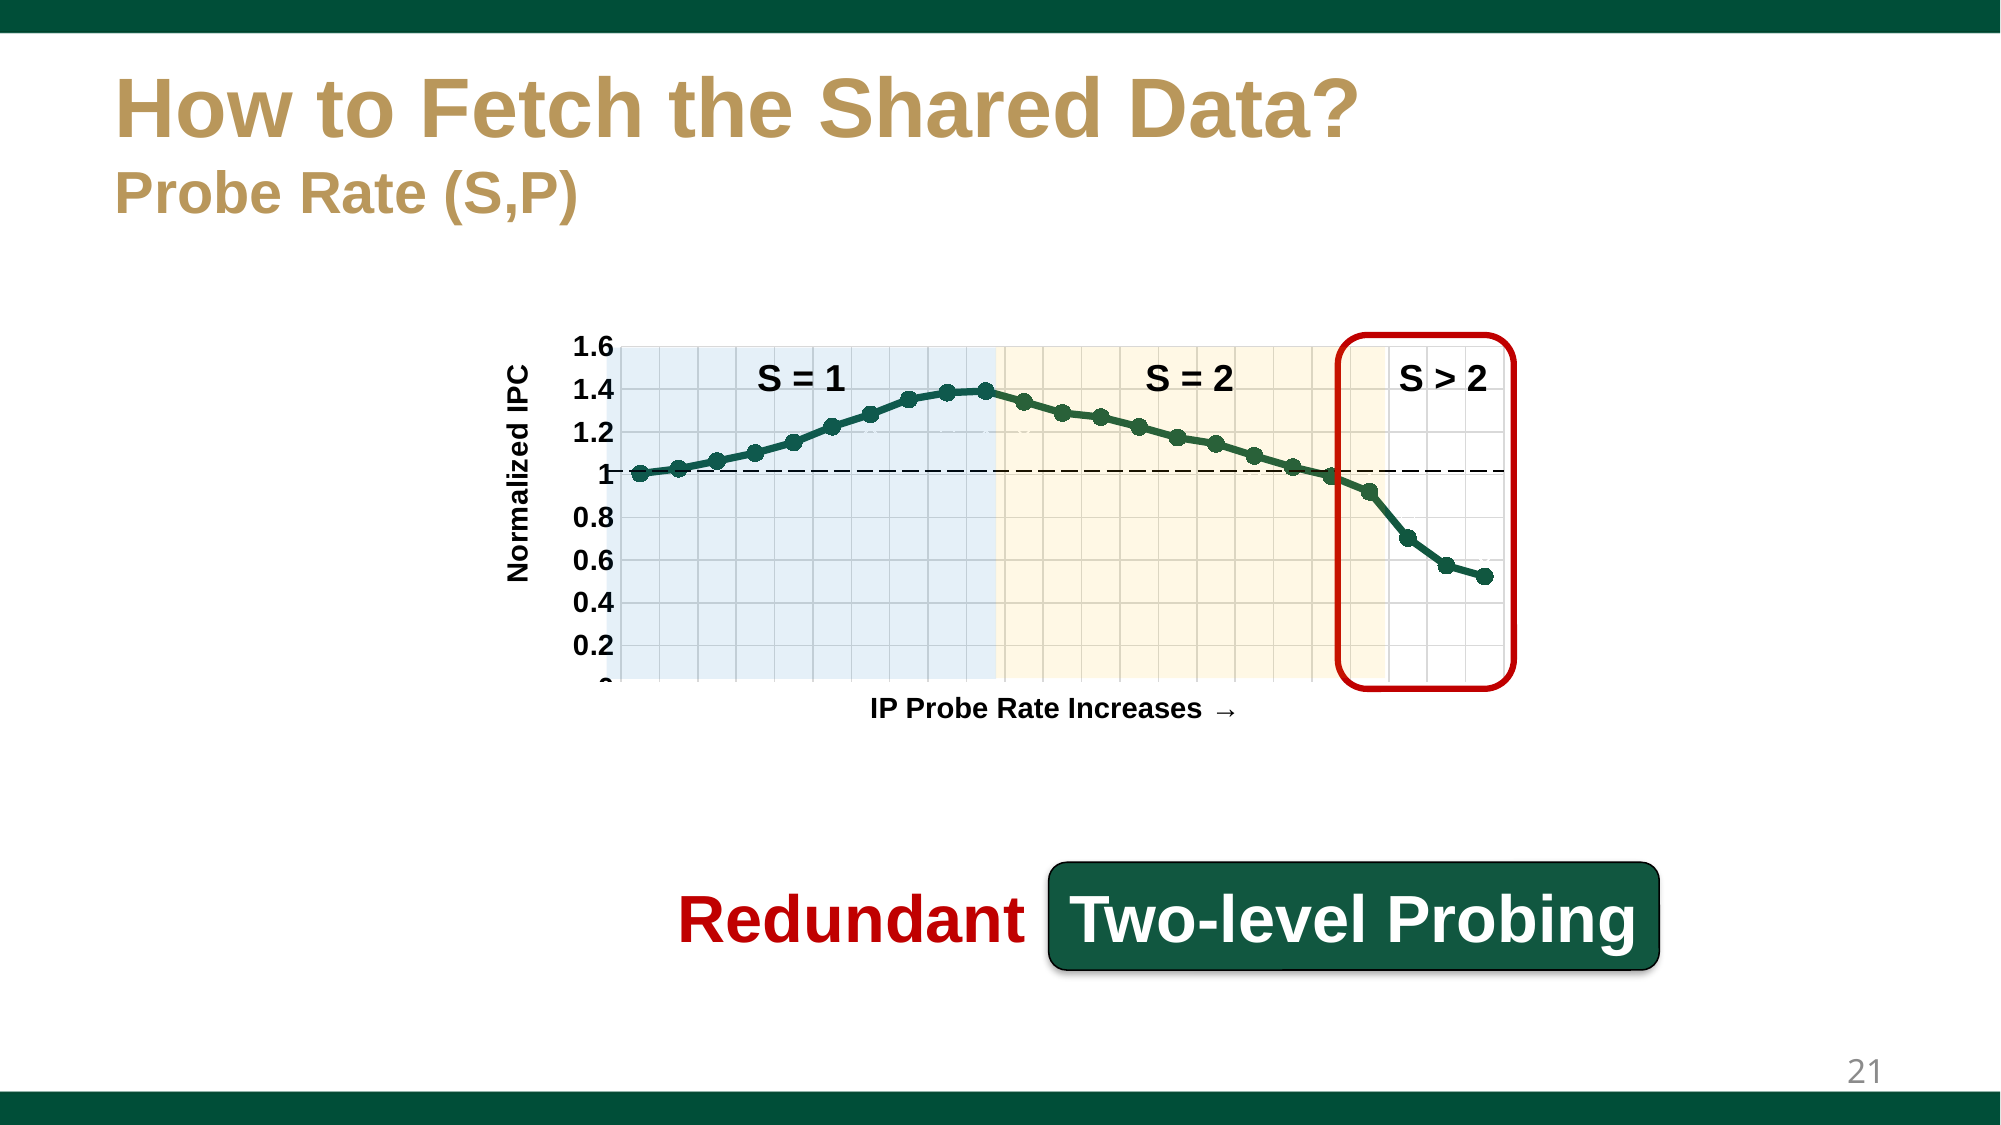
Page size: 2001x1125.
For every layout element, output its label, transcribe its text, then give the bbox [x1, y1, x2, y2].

chart [474, 262, 1526, 863]
title How to Fetch the Shared Data? Probe Rate (S,P) [99, 45, 1900, 233]
text_box Redundant Replies? [662, 873, 1045, 963]
picture [0, 0, 2001, 1125]
footer [683, 1042, 1317, 1103]
slide_number 21 [1433, 1042, 1900, 1103]
text_box Two-level Probing [1047, 861, 1661, 971]
